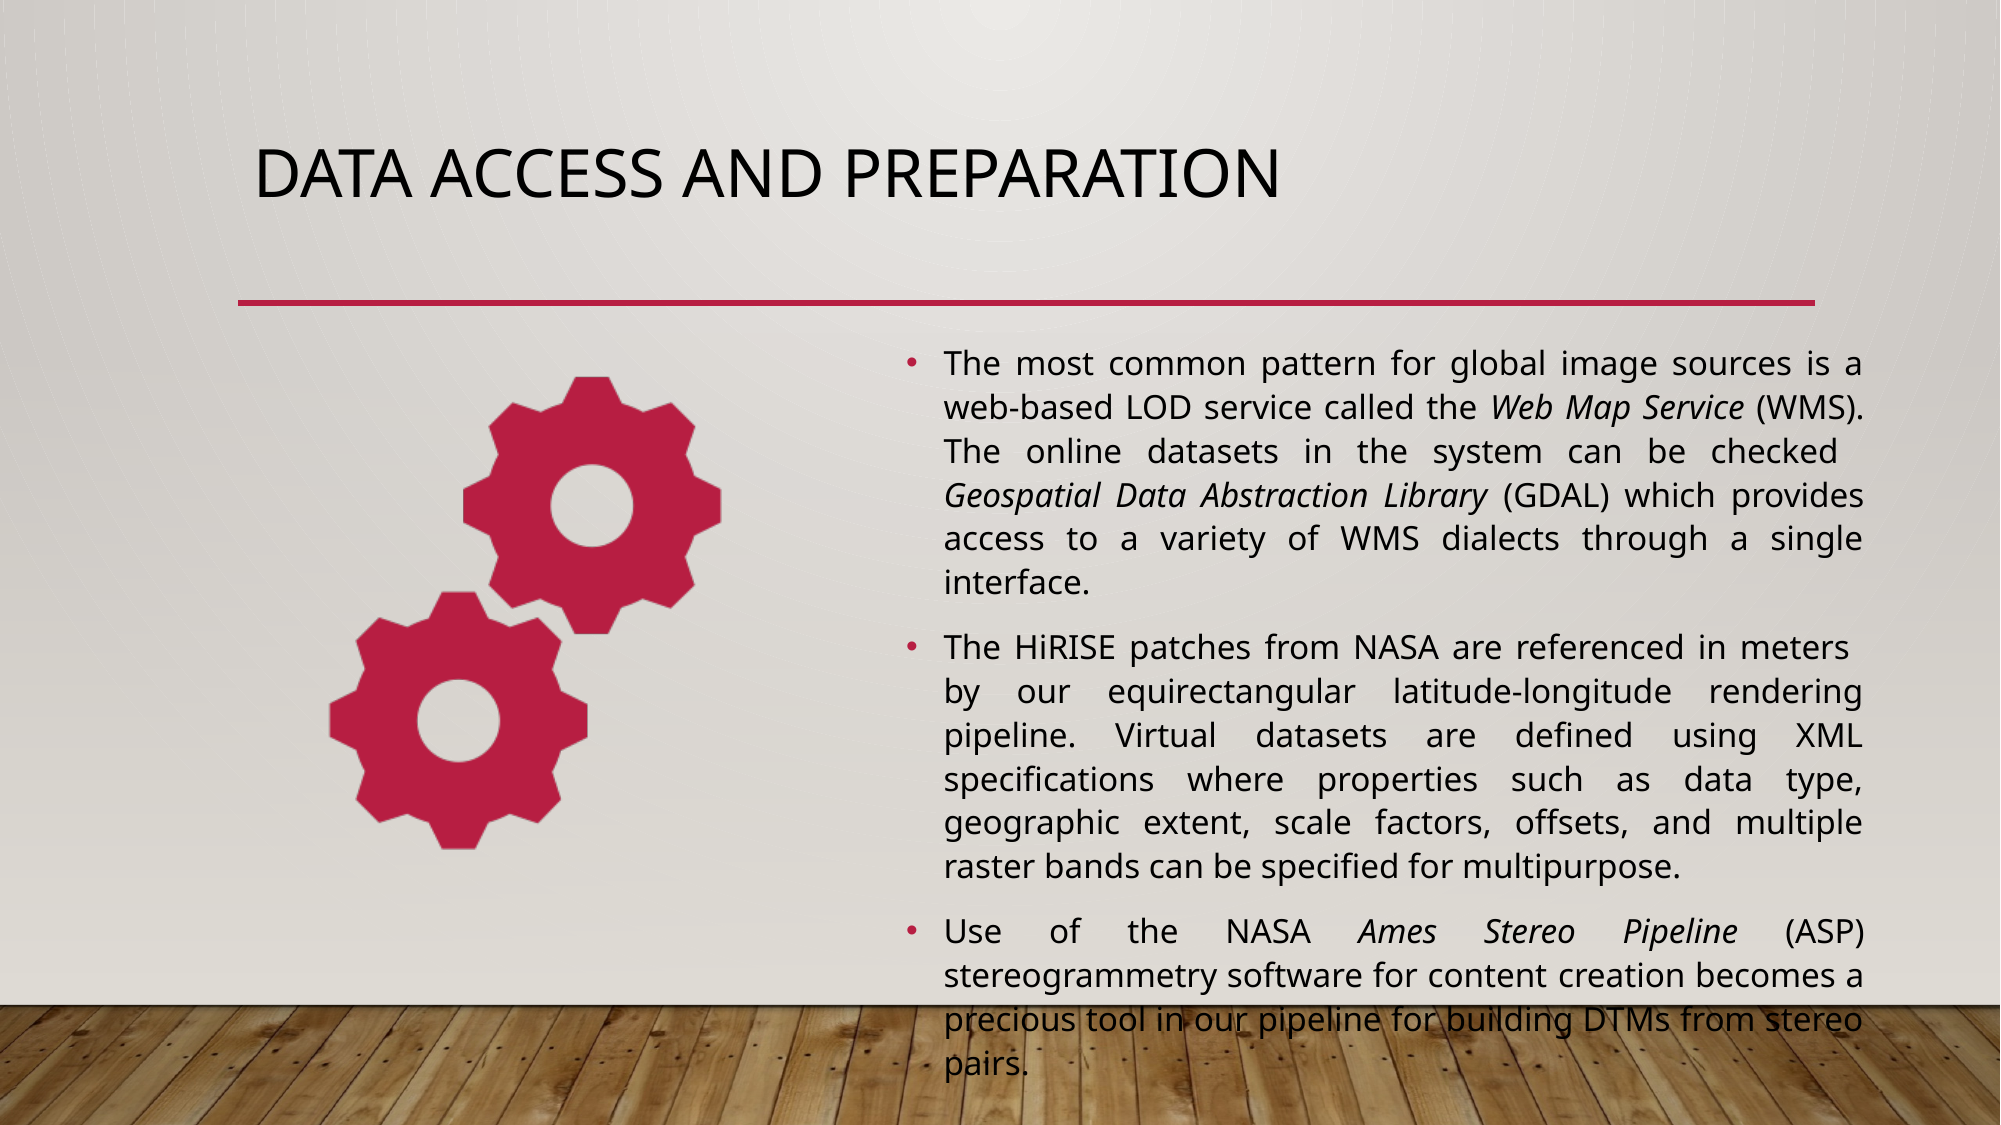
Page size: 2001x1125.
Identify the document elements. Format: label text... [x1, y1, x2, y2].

title DATA ACCESS AND PREPARATION [238, 131, 1814, 305]
list The most common pattern for global image sources is a web-based LOD service called the Web Map Service (WMS). The online datasets in the system can be checked Geospatial Data Abstraction Library (GDAL) which provides access to a variety of WMS dialects through a single interface. The HiRISE patches from NASA are referenced in meters by our equirectangular latitude-longitude rendering pipeline. Virtual datasets are defined using XML specifications where properties such as data type, geographic extent, scale factors, offsets, and multiple raster bands can be specified for multipurpose. Use of the NASA Ames Stereo Pipeline (ASP) stereogrammetry software for content creation becomes a precious tool in our pipeline for building DTMs from stereo pairs. [891, 330, 1880, 993]
picture [242, 330, 809, 897]
picture [0, 1005, 2000, 1125]
